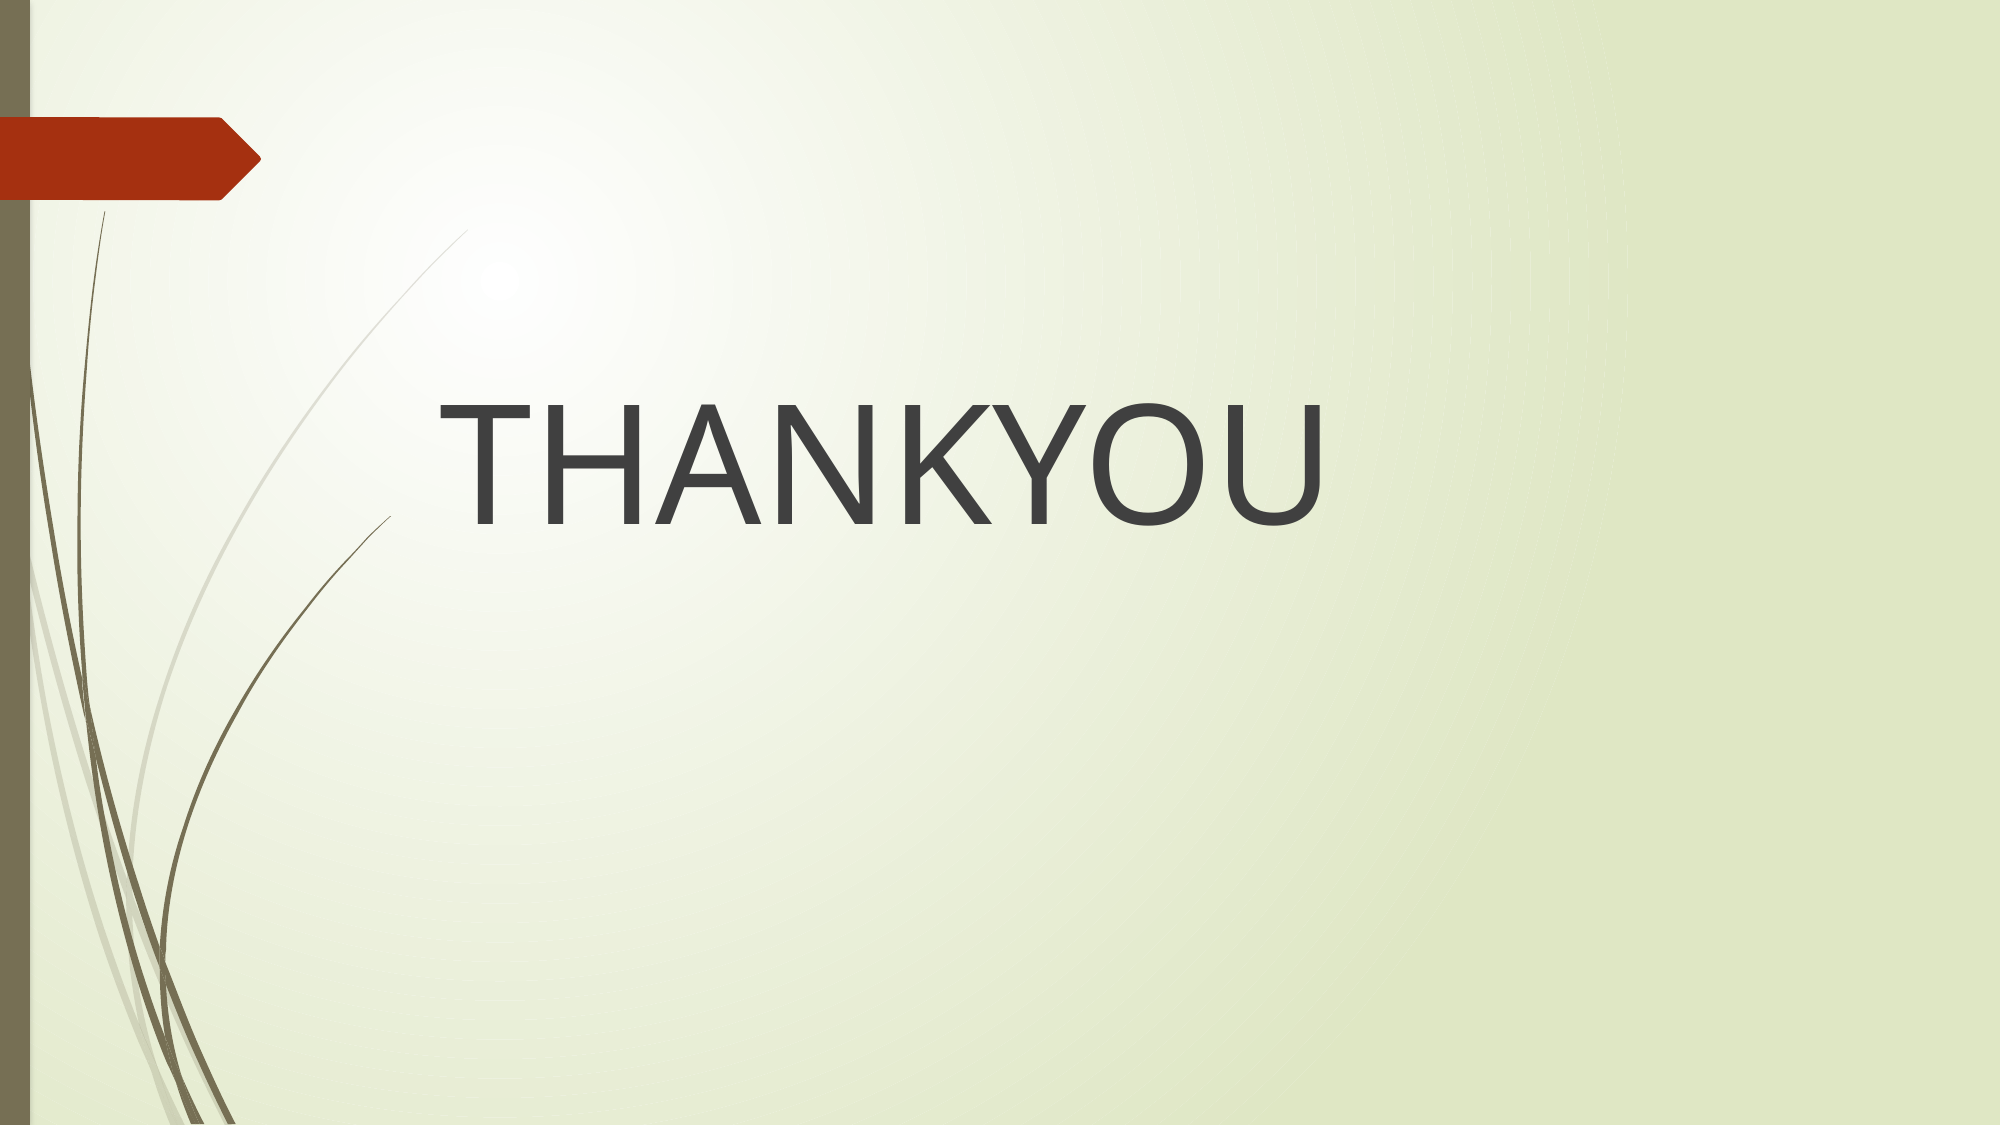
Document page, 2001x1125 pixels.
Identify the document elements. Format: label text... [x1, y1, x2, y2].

list THANKYOU [424, 350, 1888, 970]
